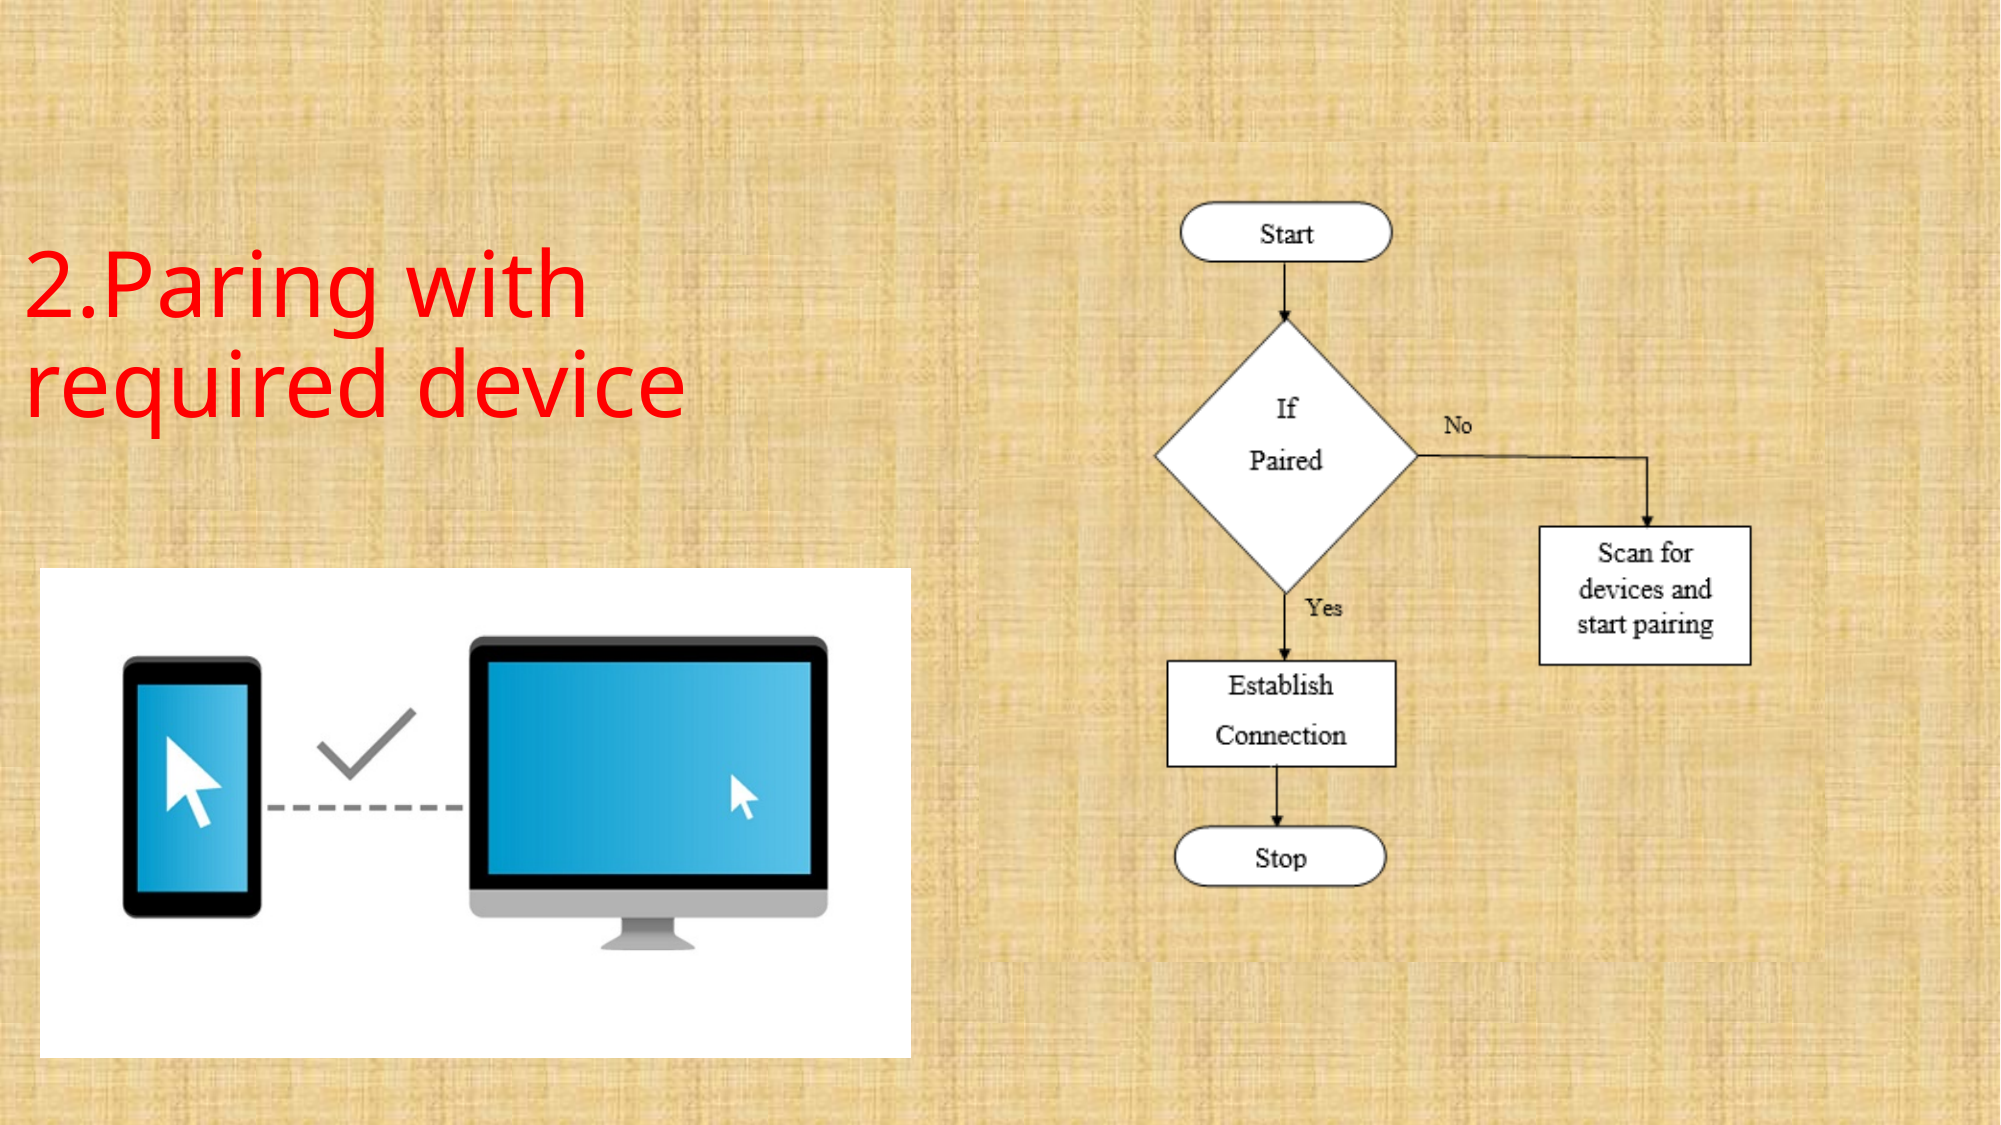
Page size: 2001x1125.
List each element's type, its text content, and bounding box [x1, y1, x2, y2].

list 2.Paring with required device [8, 100, 980, 1125]
picture [40, 568, 911, 1058]
picture [0, 0, 2001, 1125]
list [979, 142, 1825, 962]
